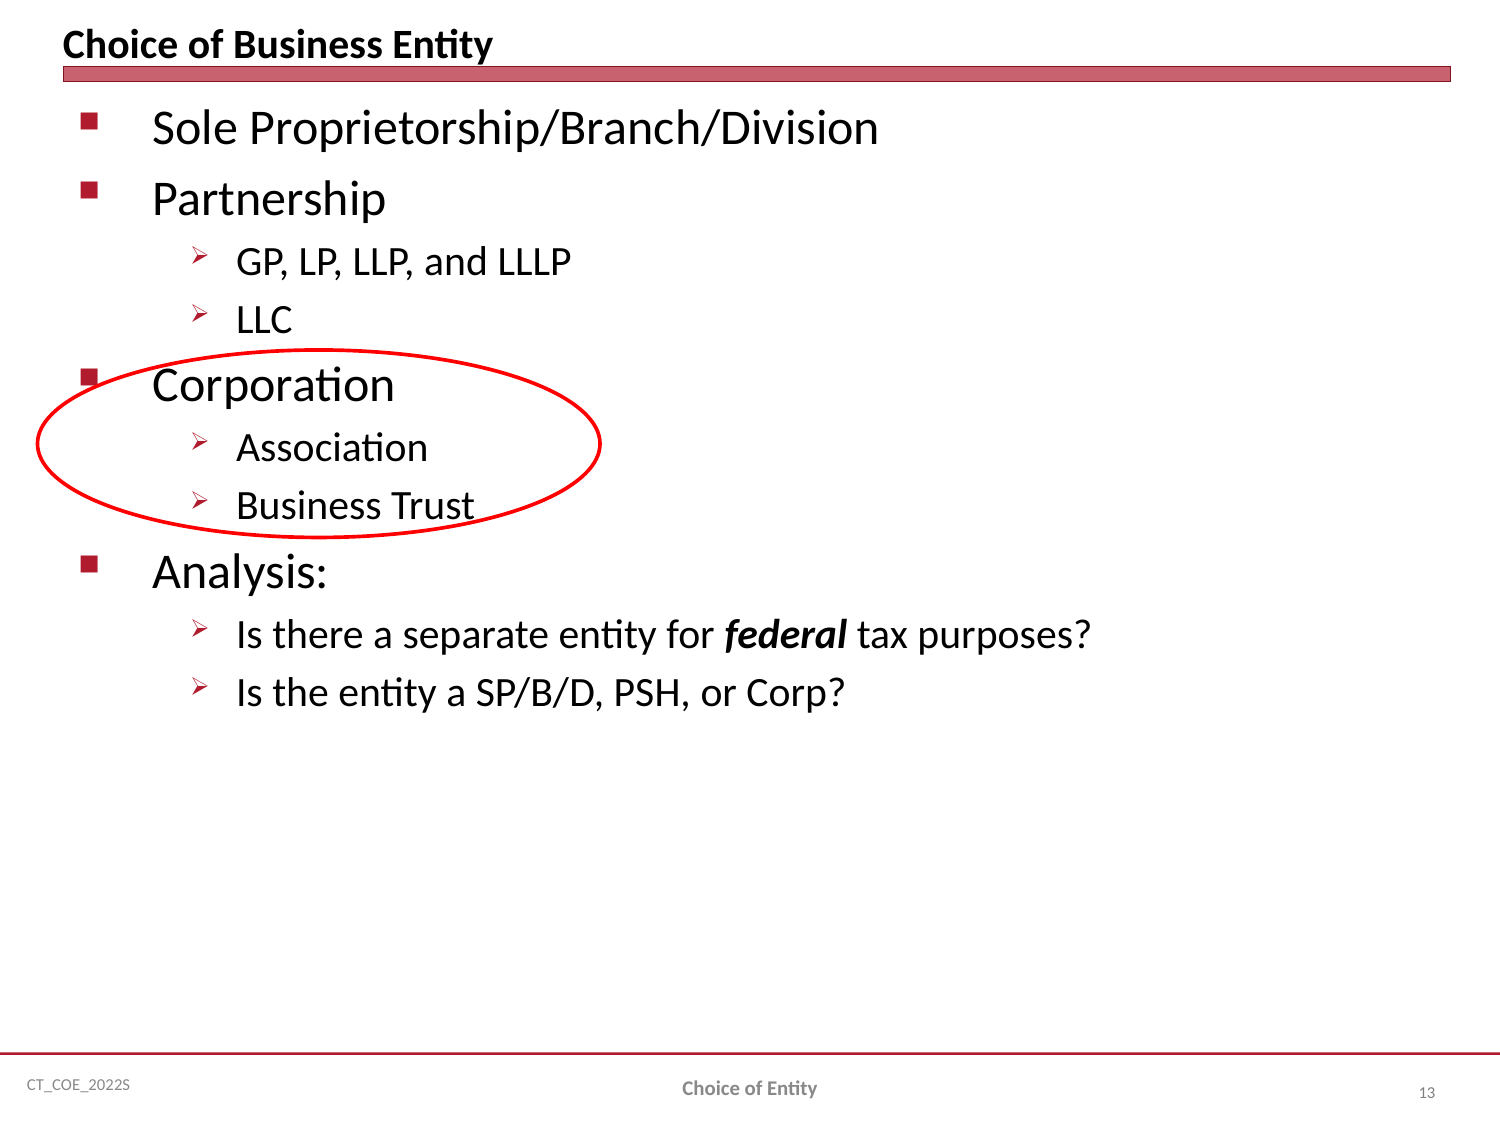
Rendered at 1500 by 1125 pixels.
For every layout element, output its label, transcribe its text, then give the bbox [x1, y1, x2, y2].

slide_number 13 [1375, 1061, 1451, 1122]
list Sole Proprietorship/Branch/Division Partnership GP, LP, LLP, and LLLP LLC Corporation Association Business Trust Analysis: Is there a separate entity for federal tax purposes? Is the entity a SP/B/D, PSH, or Corp? [63, 87, 1451, 1041]
text_box [37, 349, 601, 538]
footer Choice of Entity [512, 1056, 988, 1117]
title Choice of Business Entity [62, 6, 1451, 67]
